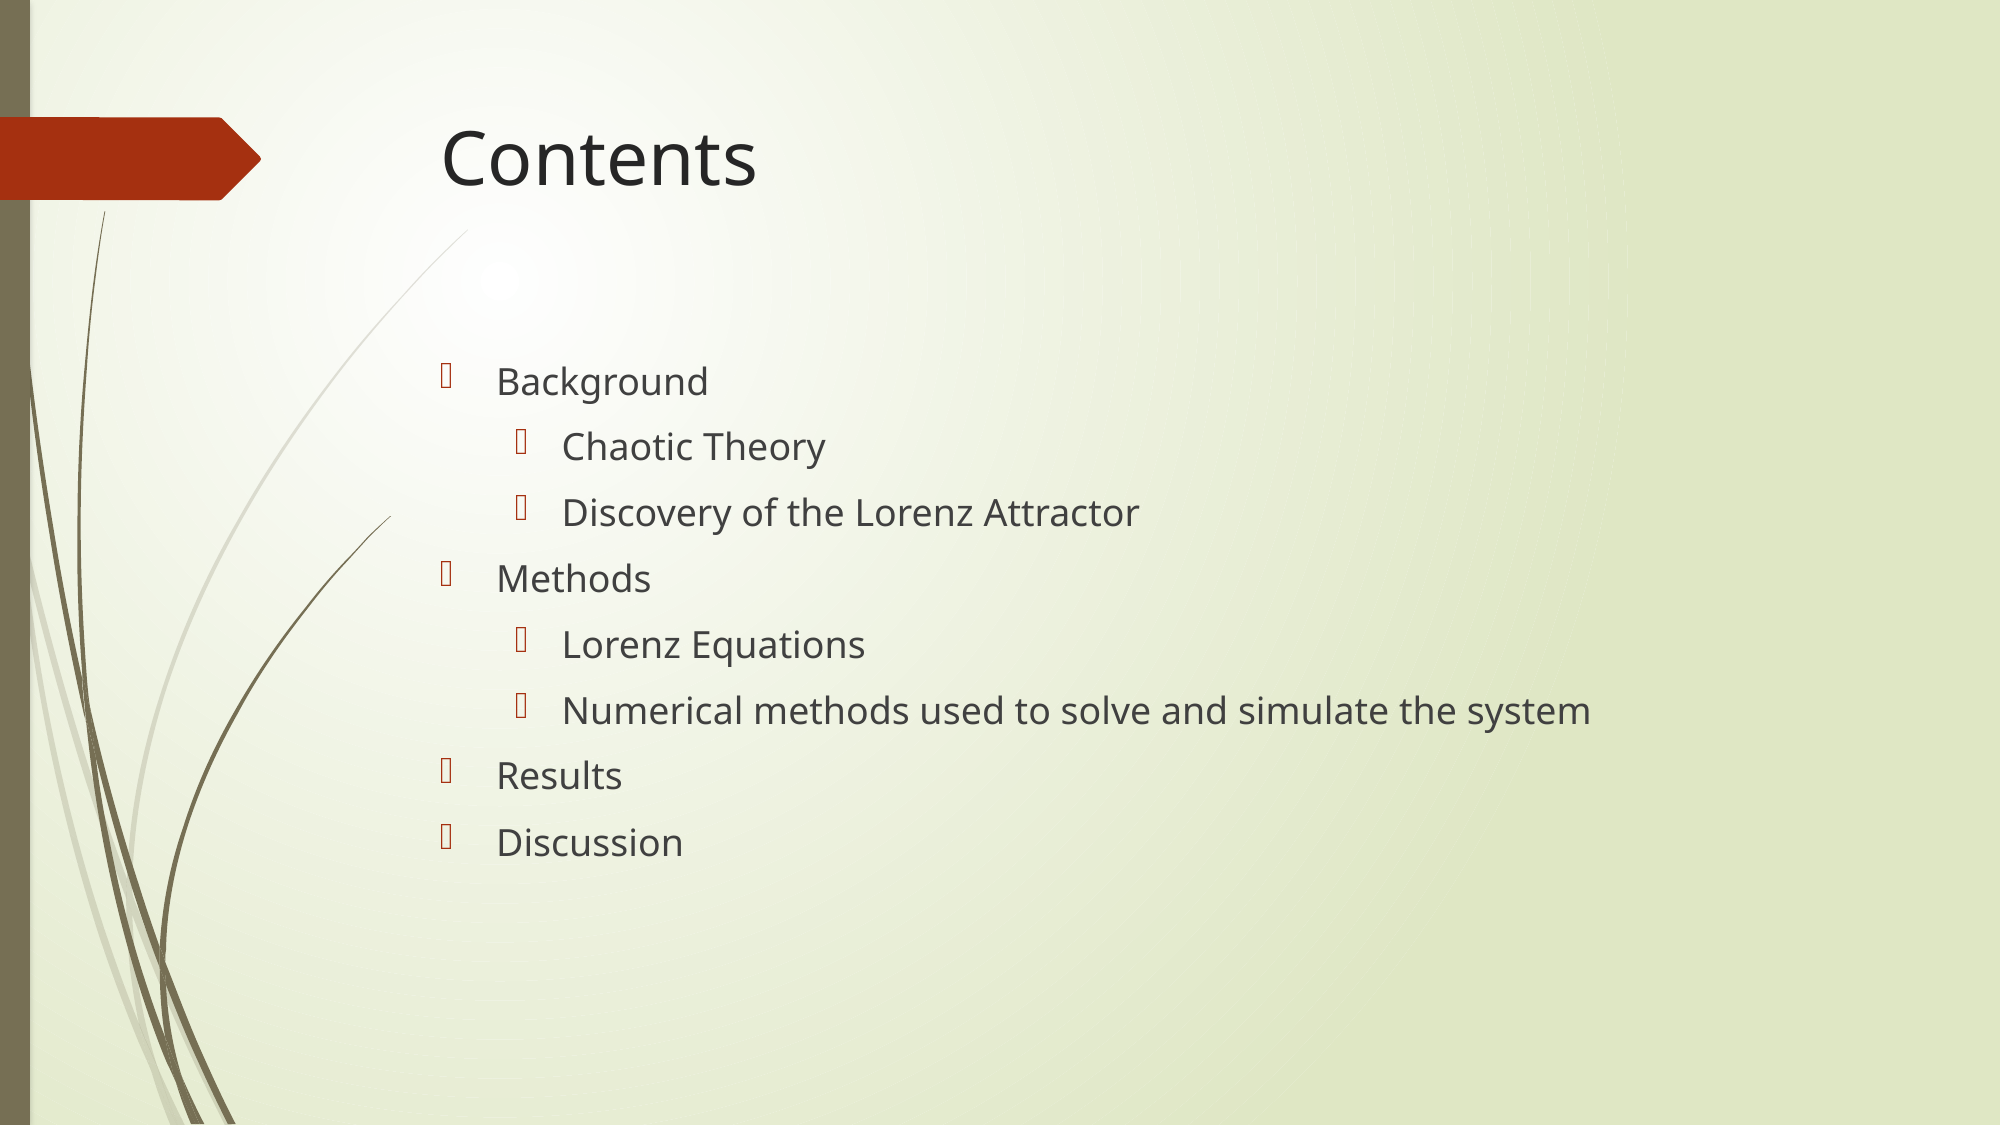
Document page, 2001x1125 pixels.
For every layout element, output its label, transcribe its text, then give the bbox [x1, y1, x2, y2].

list Background Chaotic Theory Discovery of the Lorenz Attractor Methods Lorenz Equations Numerical methods used to solve and simulate the system Results Discussion [424, 350, 1888, 970]
title Contents [425, 102, 1888, 313]
